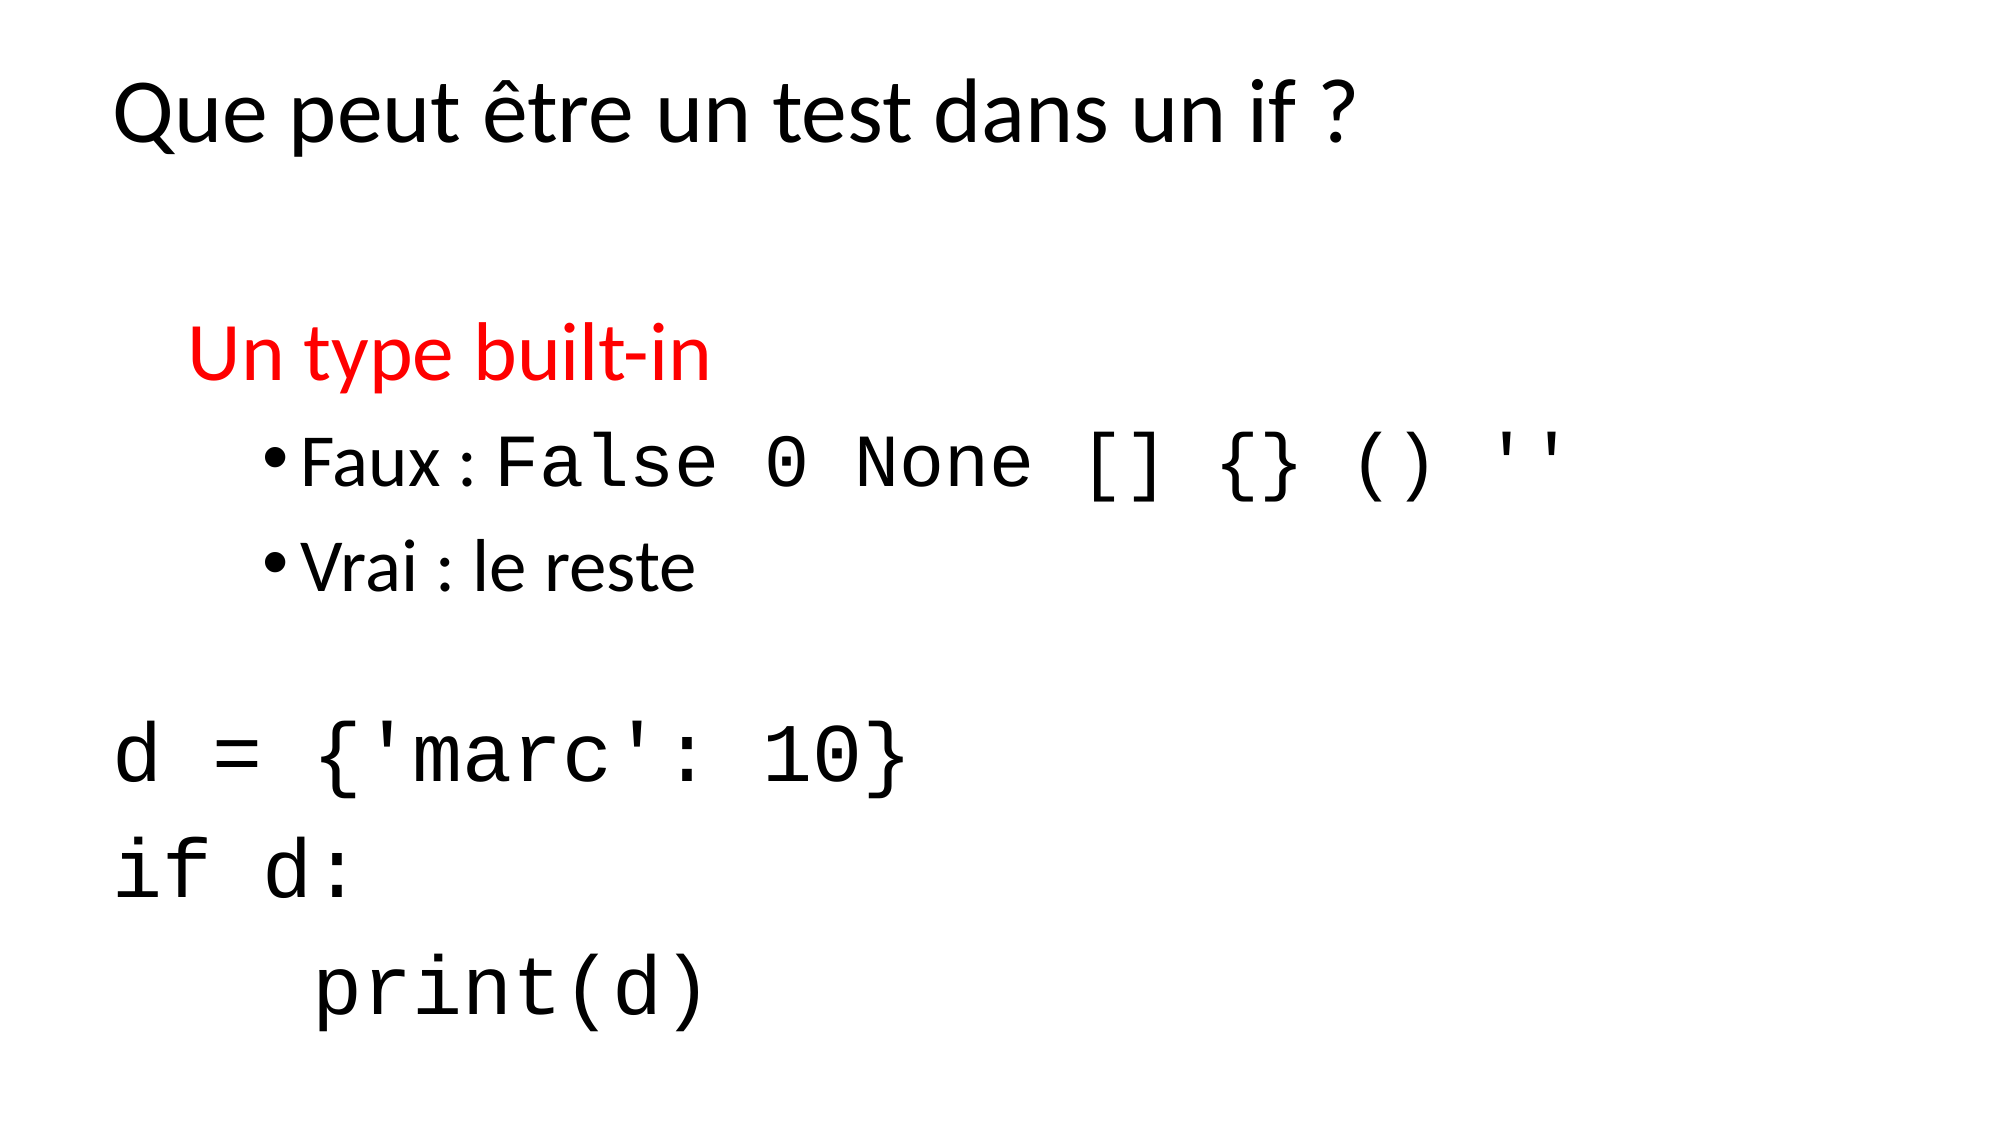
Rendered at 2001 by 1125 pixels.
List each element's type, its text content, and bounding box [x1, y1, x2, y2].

list Que peut être un test dans un if ? Un type built-in Faux : False 0 None [] {} () '' Vrai : le reste d = {'marc': 10} if d: print(d) [97, 43, 1646, 974]
